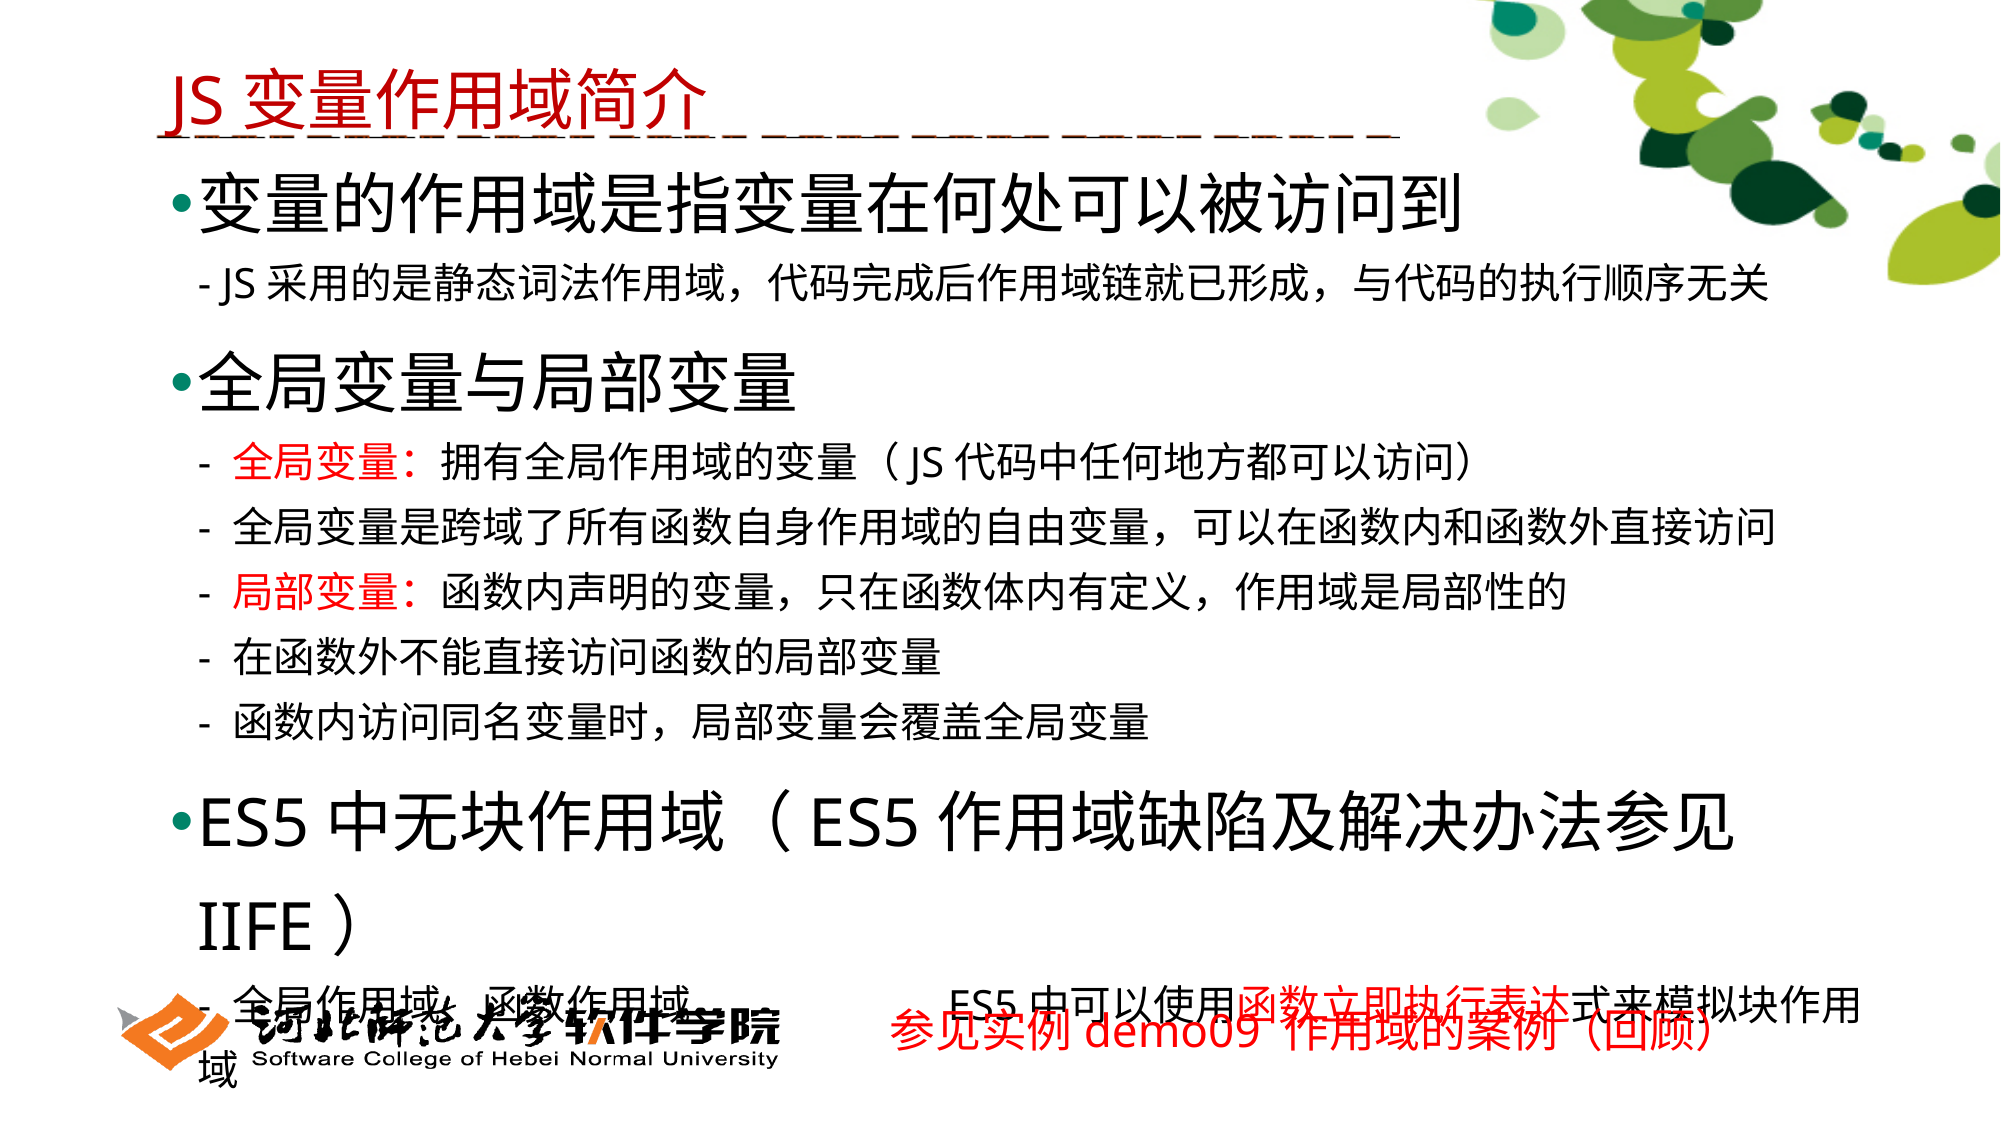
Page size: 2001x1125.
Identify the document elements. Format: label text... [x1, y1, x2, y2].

list 变量的作用域是指变量在何处可以被访问到 - JS采用的是静态词法作用域，代码完成后作用域链就已形成，与代码的执行顺序无关 全局变量与局部变量 - 全局变量：拥有全局作用域的变量（JS代码中任何地方都可以访问） - 全局变量是跨域了所有函数自身作用域的自由变量，可以在函数内和函数外直接访问 - 局部变量：函数内声明的变量，只在函数体内有定义，作用域是局部性的 - 在函数外不能直接访问函数的局部变量 - 函数内访问同名变量时，局部变量会覆盖全局变量 ES5中无块作用域（ES5作用域缺陷及解决办法参见IIFE） - 全局作用域、函数作用域、 ES5中可以使用函数立即执行表达式来模拟块作用域 [155, 130, 1894, 995]
picture [0, 0, 2001, 1125]
list JS变量作用域简介 [155, 50, 1500, 131]
text_box 参见实例demo09 作用域的案例（回顾） [874, 994, 1834, 1065]
